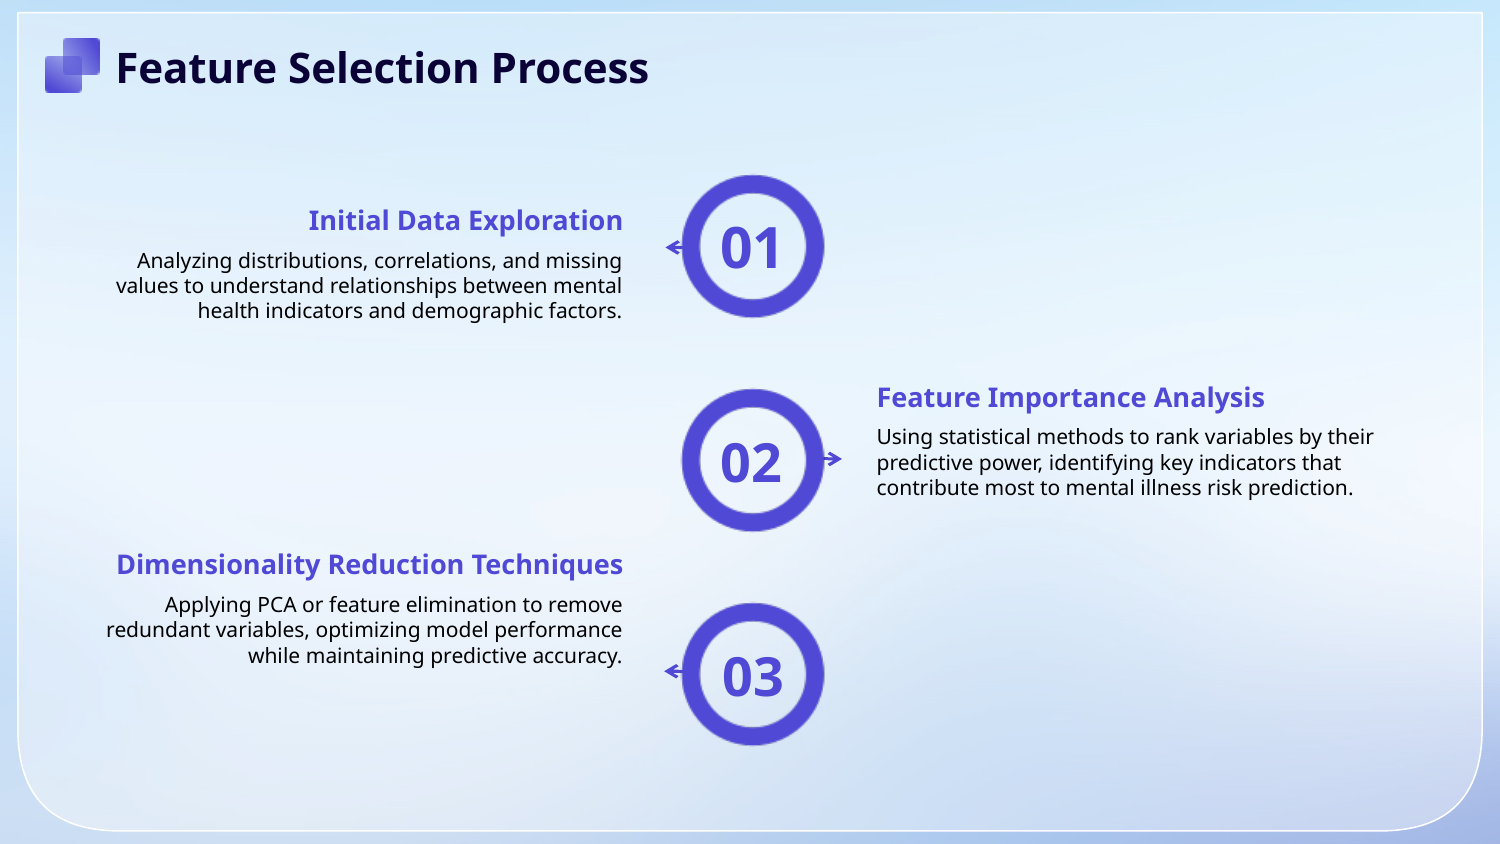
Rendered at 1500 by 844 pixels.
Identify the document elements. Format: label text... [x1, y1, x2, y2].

text_box Feature Selection Process [99, 20, 1413, 108]
text_box [665, 241, 678, 254]
text_box Using statistical methods to rank variables by their predictive power, identifying key indicators that contribute most to mental illness risk prediction. [861, 408, 1447, 611]
text_box Dimensionality Reduction Techniques [53, 530, 639, 575]
picture [0, 0, 1500, 844]
text_box Initial Data Exploration [53, 187, 639, 231]
text_box Analyzing distributions, correlations, and missing values to understand relationships between mental health indicators and demographic factors. [53, 231, 639, 434]
text_box Applying PCA or feature elimination to remove redundant variables, optimizing model performance while maintaining predictive accuracy. [53, 575, 640, 786]
text_box [664, 664, 678, 679]
text_box Feature Importance Analysis [861, 364, 1447, 408]
text_box [17, 12, 1483, 831]
text_box [829, 452, 843, 466]
